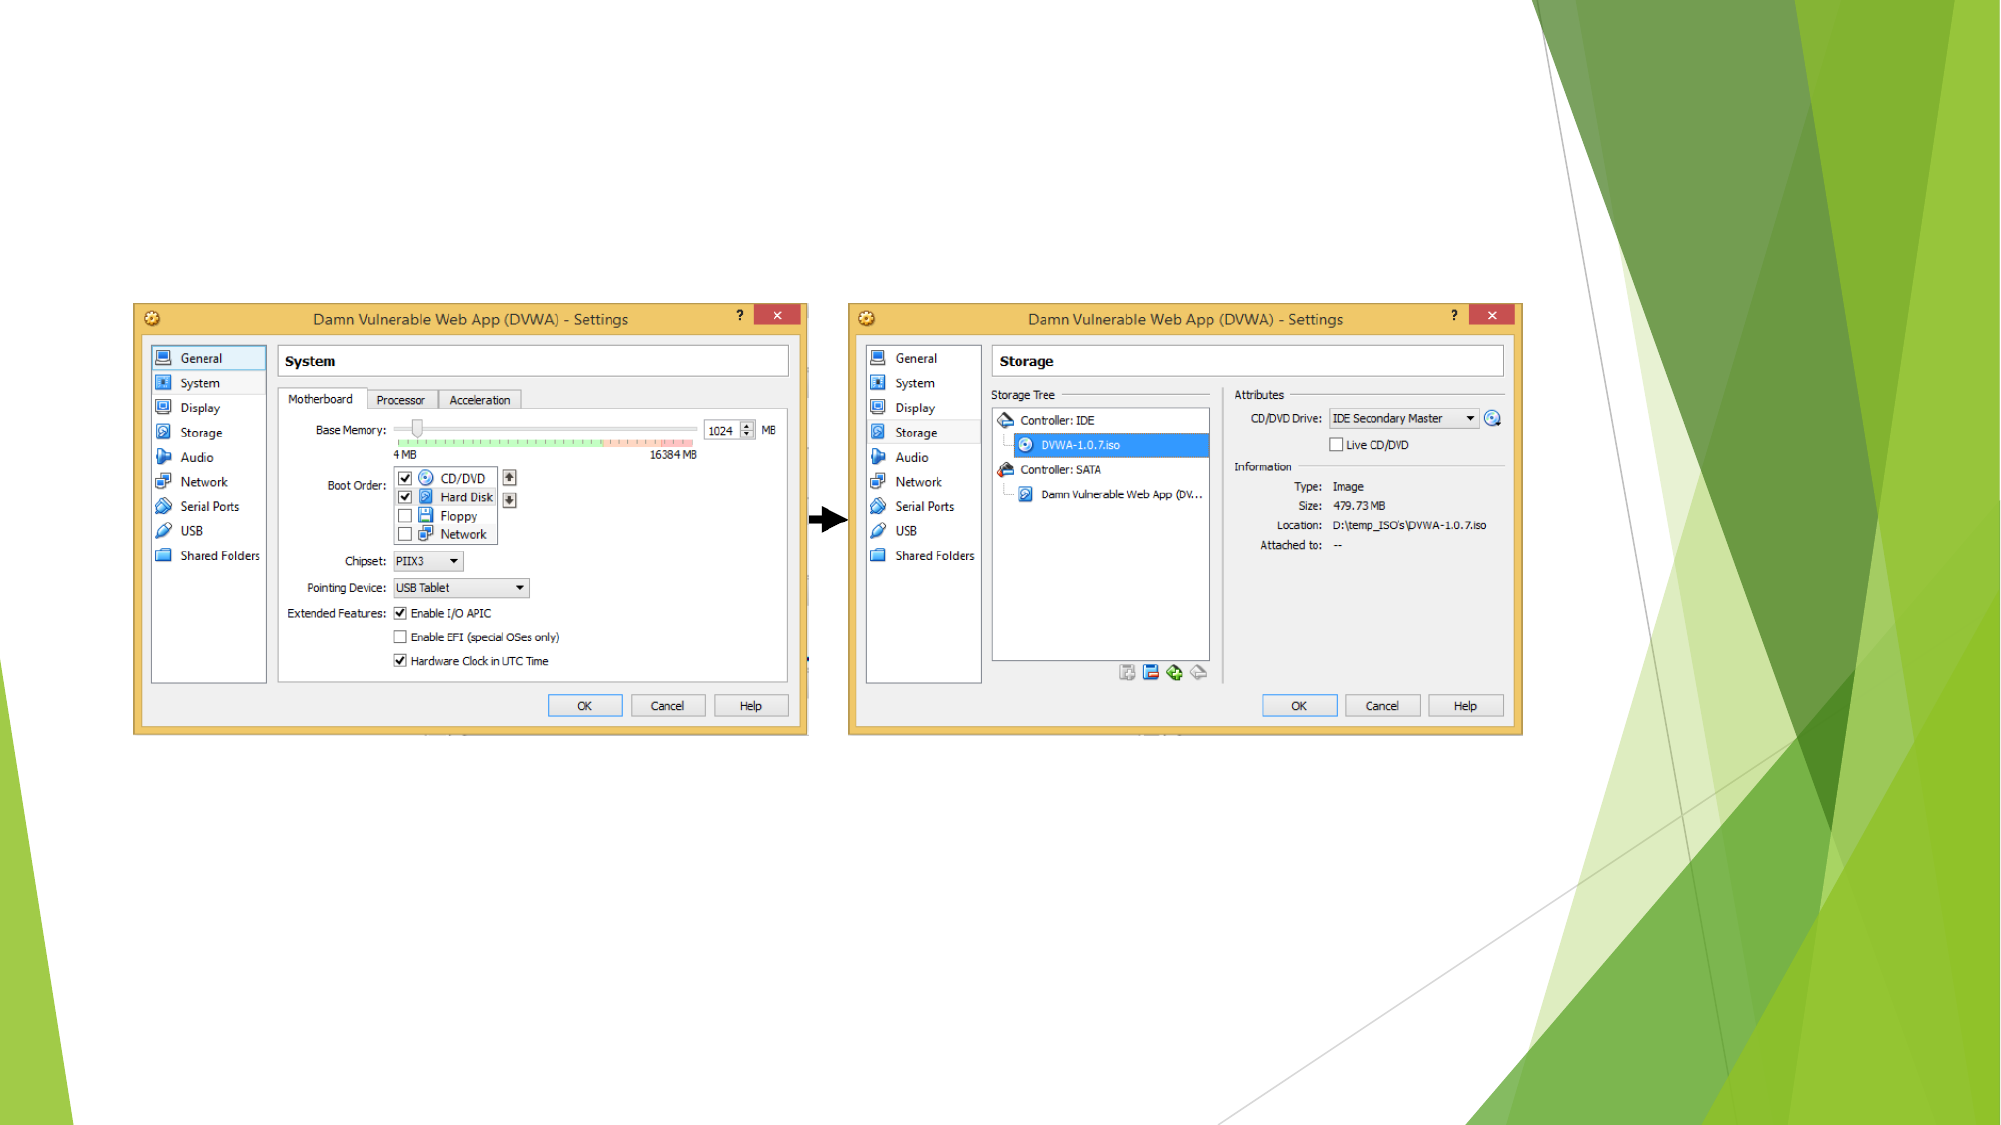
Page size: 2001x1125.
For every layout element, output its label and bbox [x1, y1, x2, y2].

list [123, 294, 1534, 751]
